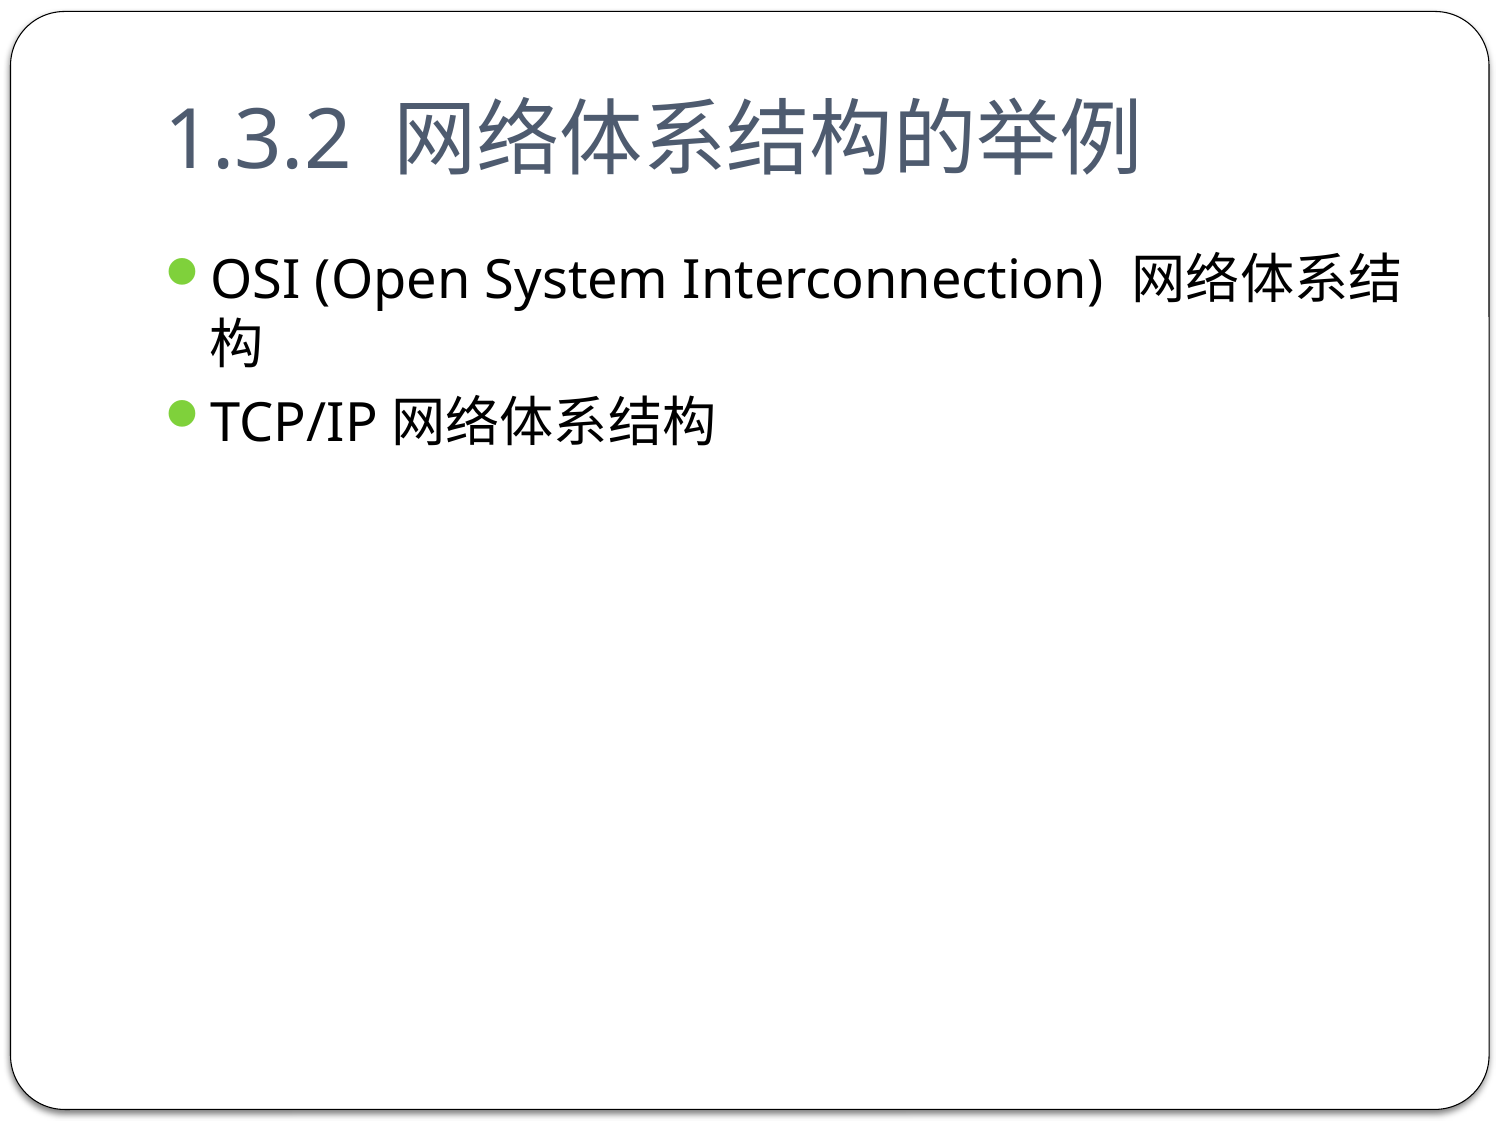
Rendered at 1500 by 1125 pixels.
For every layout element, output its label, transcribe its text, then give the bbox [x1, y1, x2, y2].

title 1.3.2 网络体系结构的举例 [150, 45, 1425, 233]
list OSI (Open System Interconnection) 网络体系结构 TCP/IP网络体系结构 [150, 237, 1425, 988]
